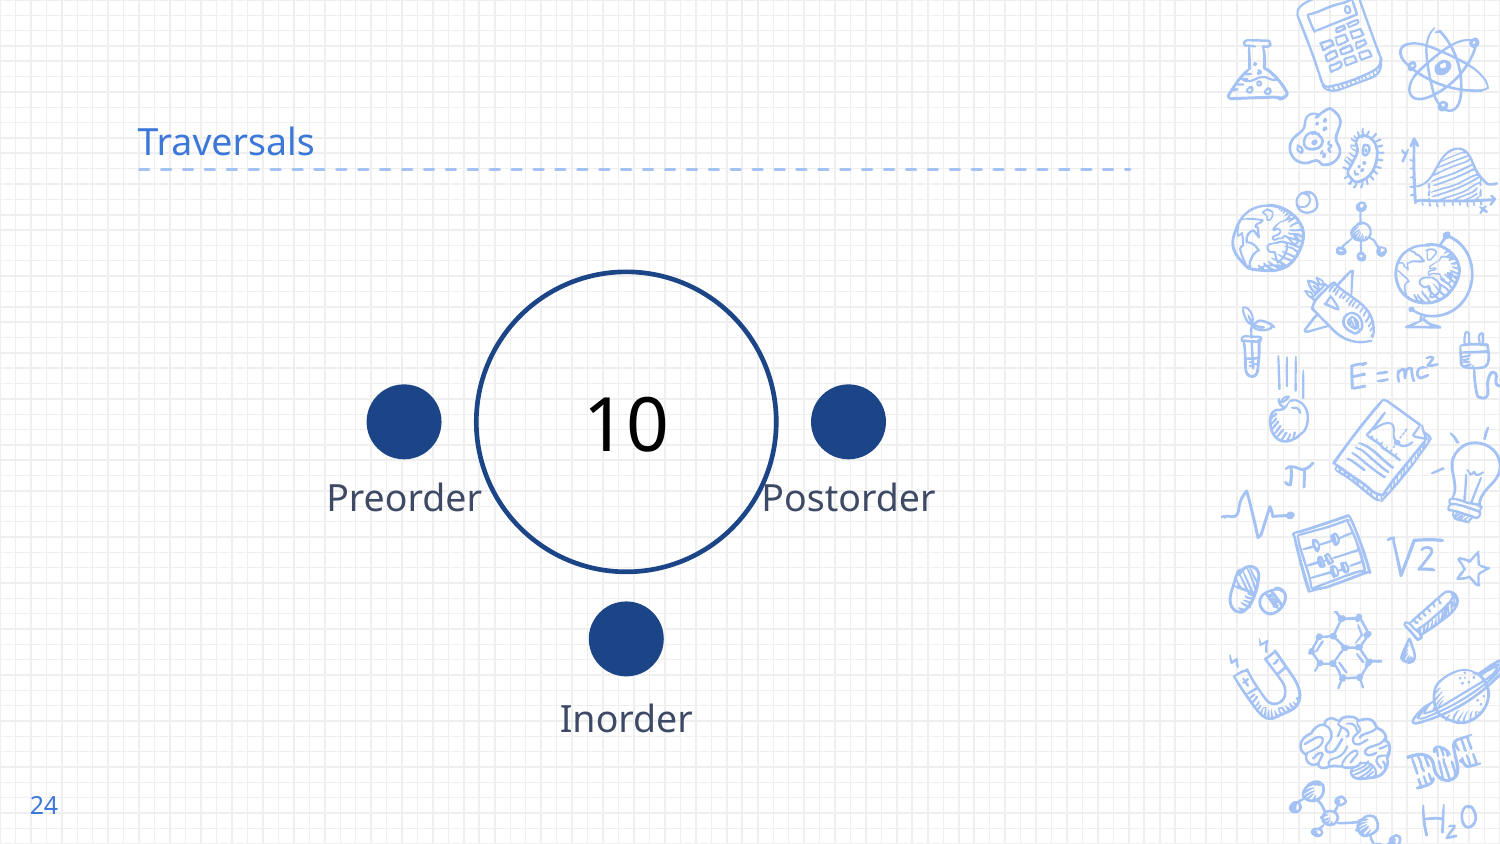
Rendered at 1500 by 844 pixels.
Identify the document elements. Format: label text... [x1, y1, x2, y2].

text_box [811, 384, 887, 460]
text_box Preorder [285, 467, 523, 527]
title Traversals [122, 36, 1130, 178]
text_box [366, 384, 442, 460]
text_box 10 [476, 271, 777, 572]
text_box [588, 601, 664, 677]
text_box Postorder [729, 467, 968, 527]
text_box Inorder [507, 687, 745, 747]
slide_number ‹#› [14, 774, 105, 840]
